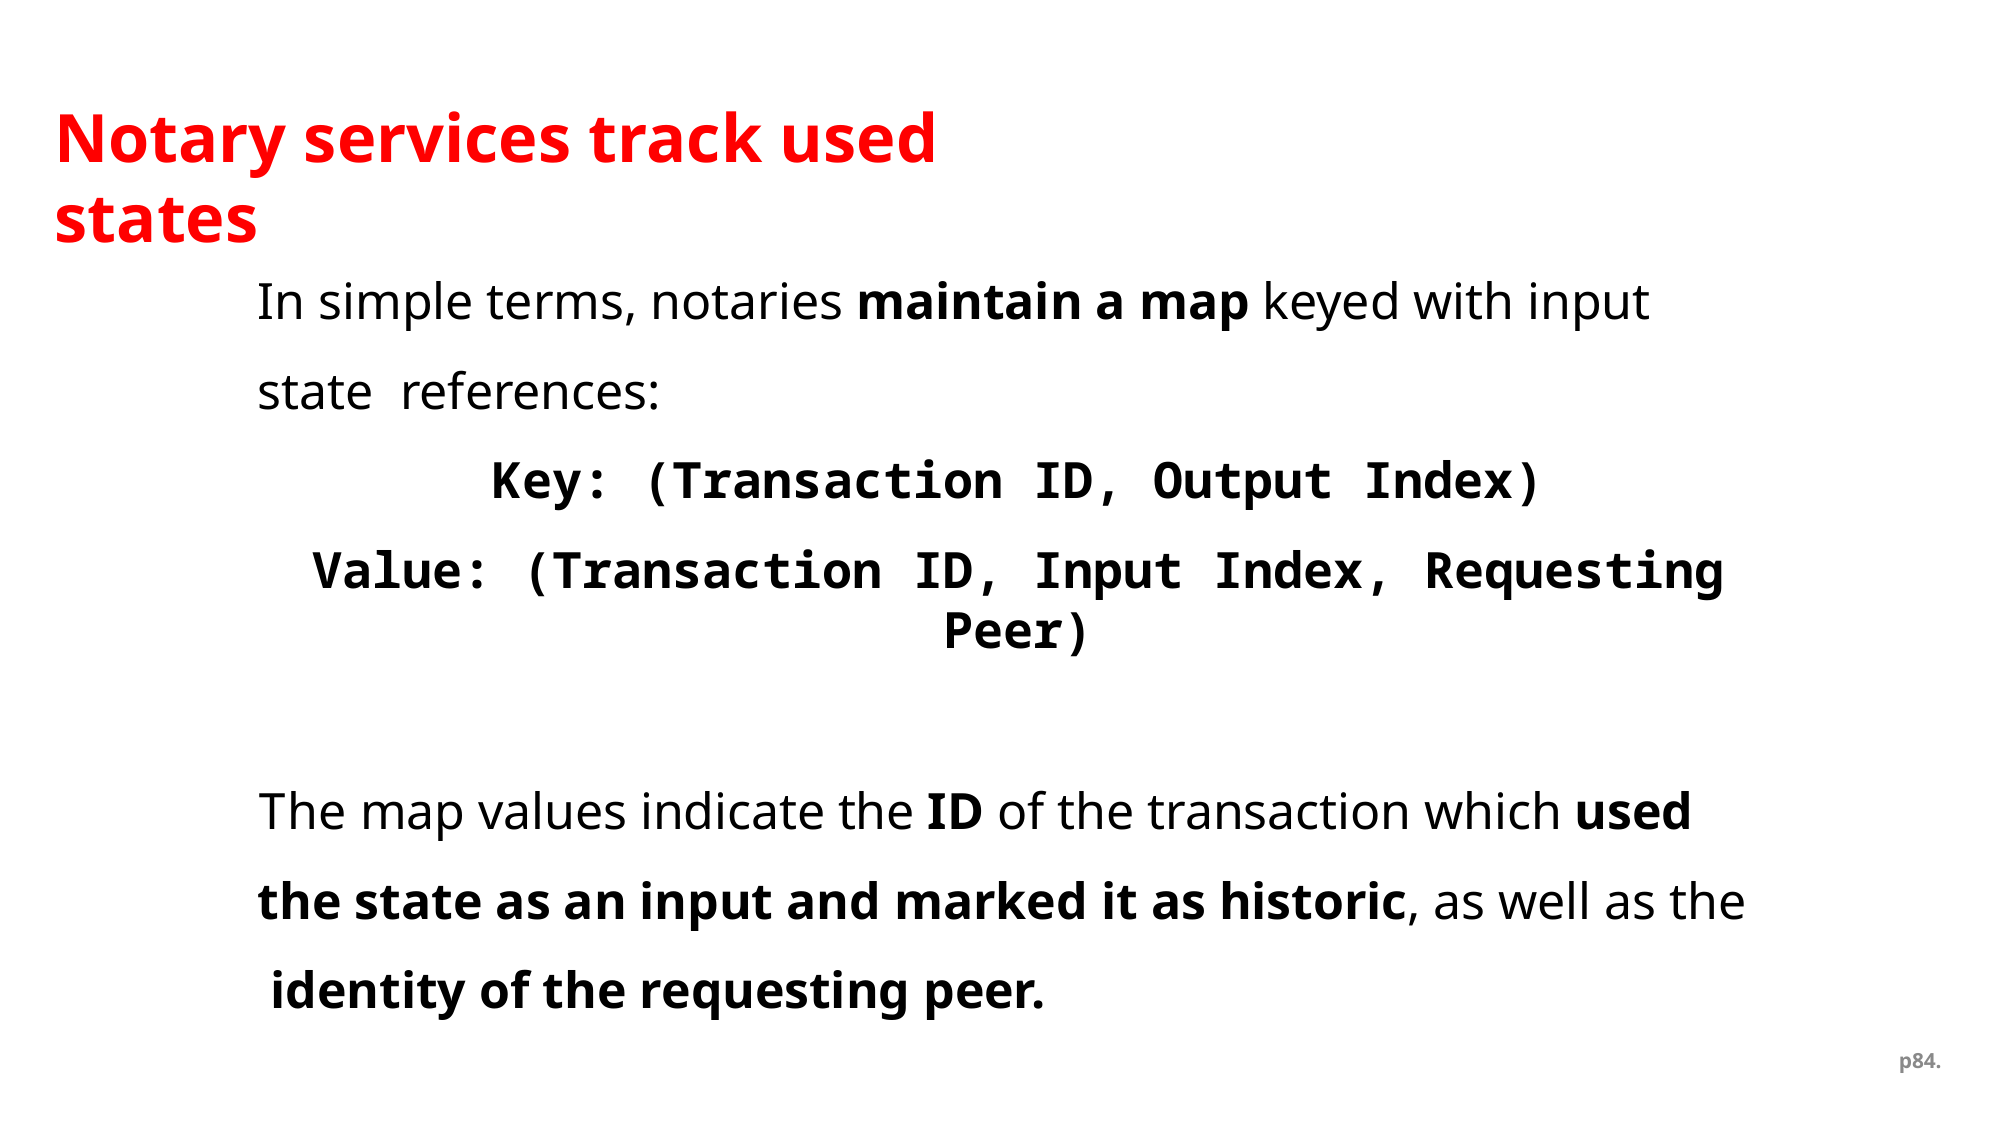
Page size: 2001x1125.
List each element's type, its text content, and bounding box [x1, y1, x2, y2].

slide_number p84. [1896, 1045, 1945, 1125]
list In simple terms, notaries maintain a map keyed with input state references: Key: (Transaction ID, Output Index) Value: (Transaction ID, Input Index, Requesting Peer) The map values indicate the ID of the transaction which used the state as an input and marked it as historic, as well as the identity of the requesting peer. [220, 237, 1780, 1019]
title Notary services track used states [52, 93, 1119, 284]
